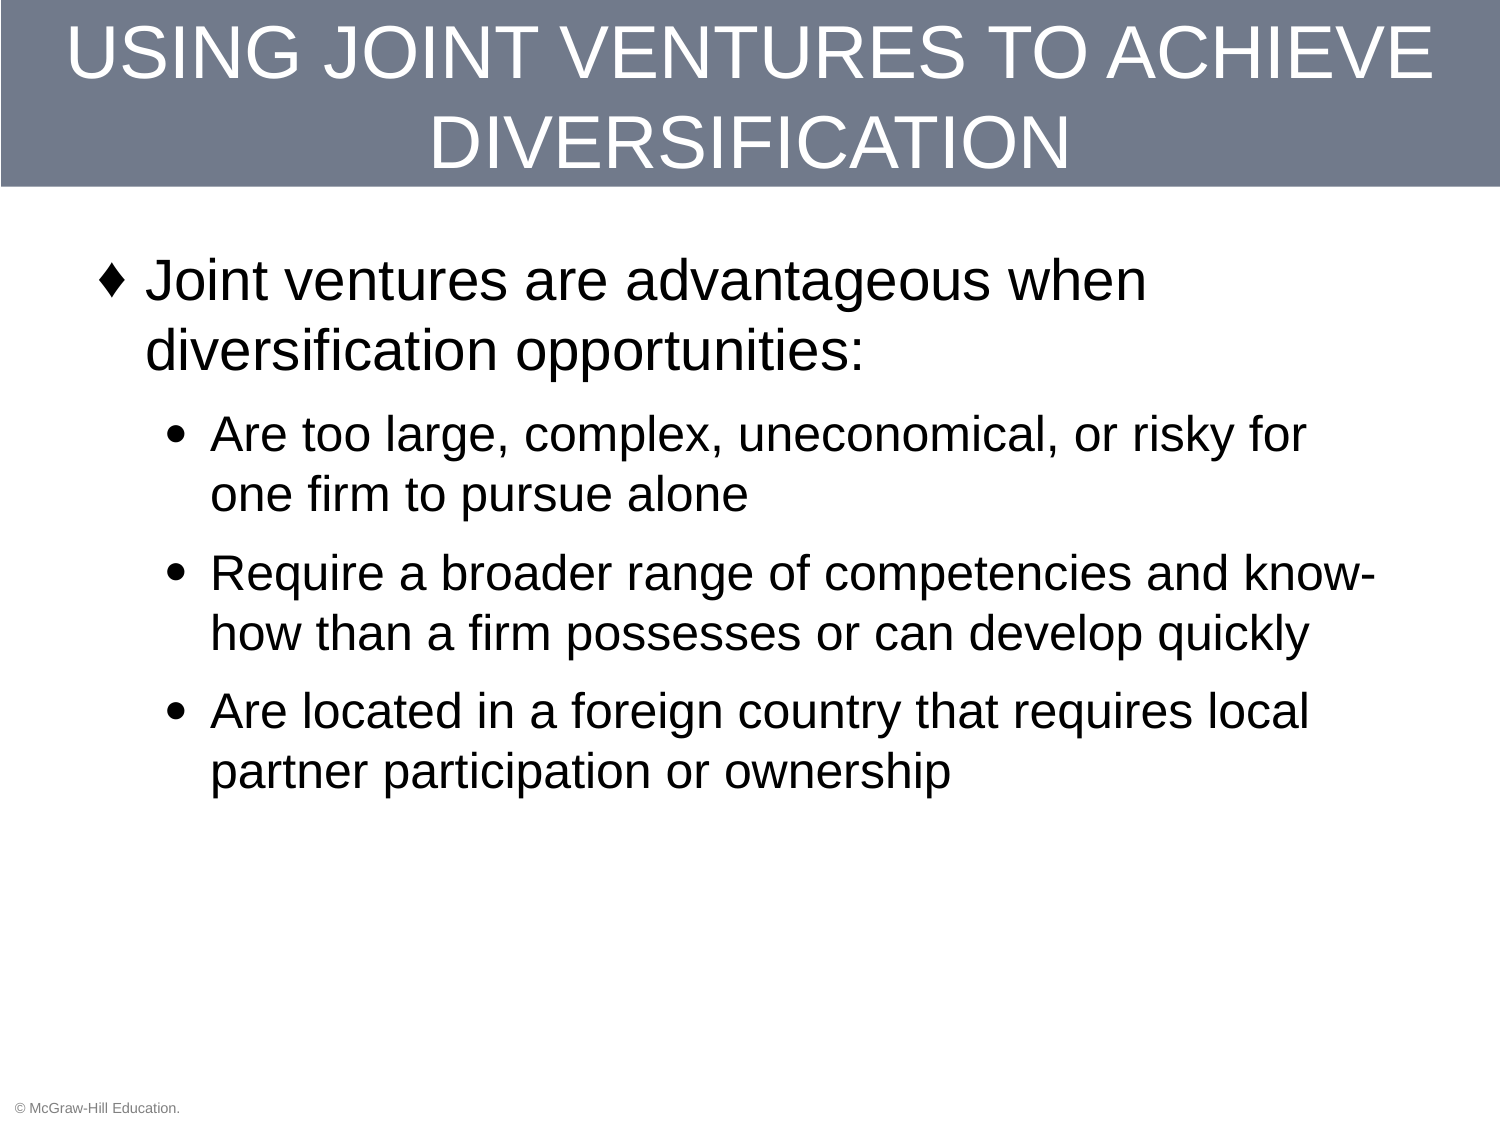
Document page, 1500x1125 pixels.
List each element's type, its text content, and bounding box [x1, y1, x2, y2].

title USING JOINT VENTURES TO ACHIEVE DIVERSIFICATION [0, 0, 1500, 187]
list Joint ventures are advantageous when diversification opportunities: Are too large, complex, uneconomical, or risky for one firm to pursue alone Require a broader range of competencies and know-how than a firm possesses or can develop quickly Are located in a foreign country that requires local partner participation or ownership [82, 234, 1417, 1053]
